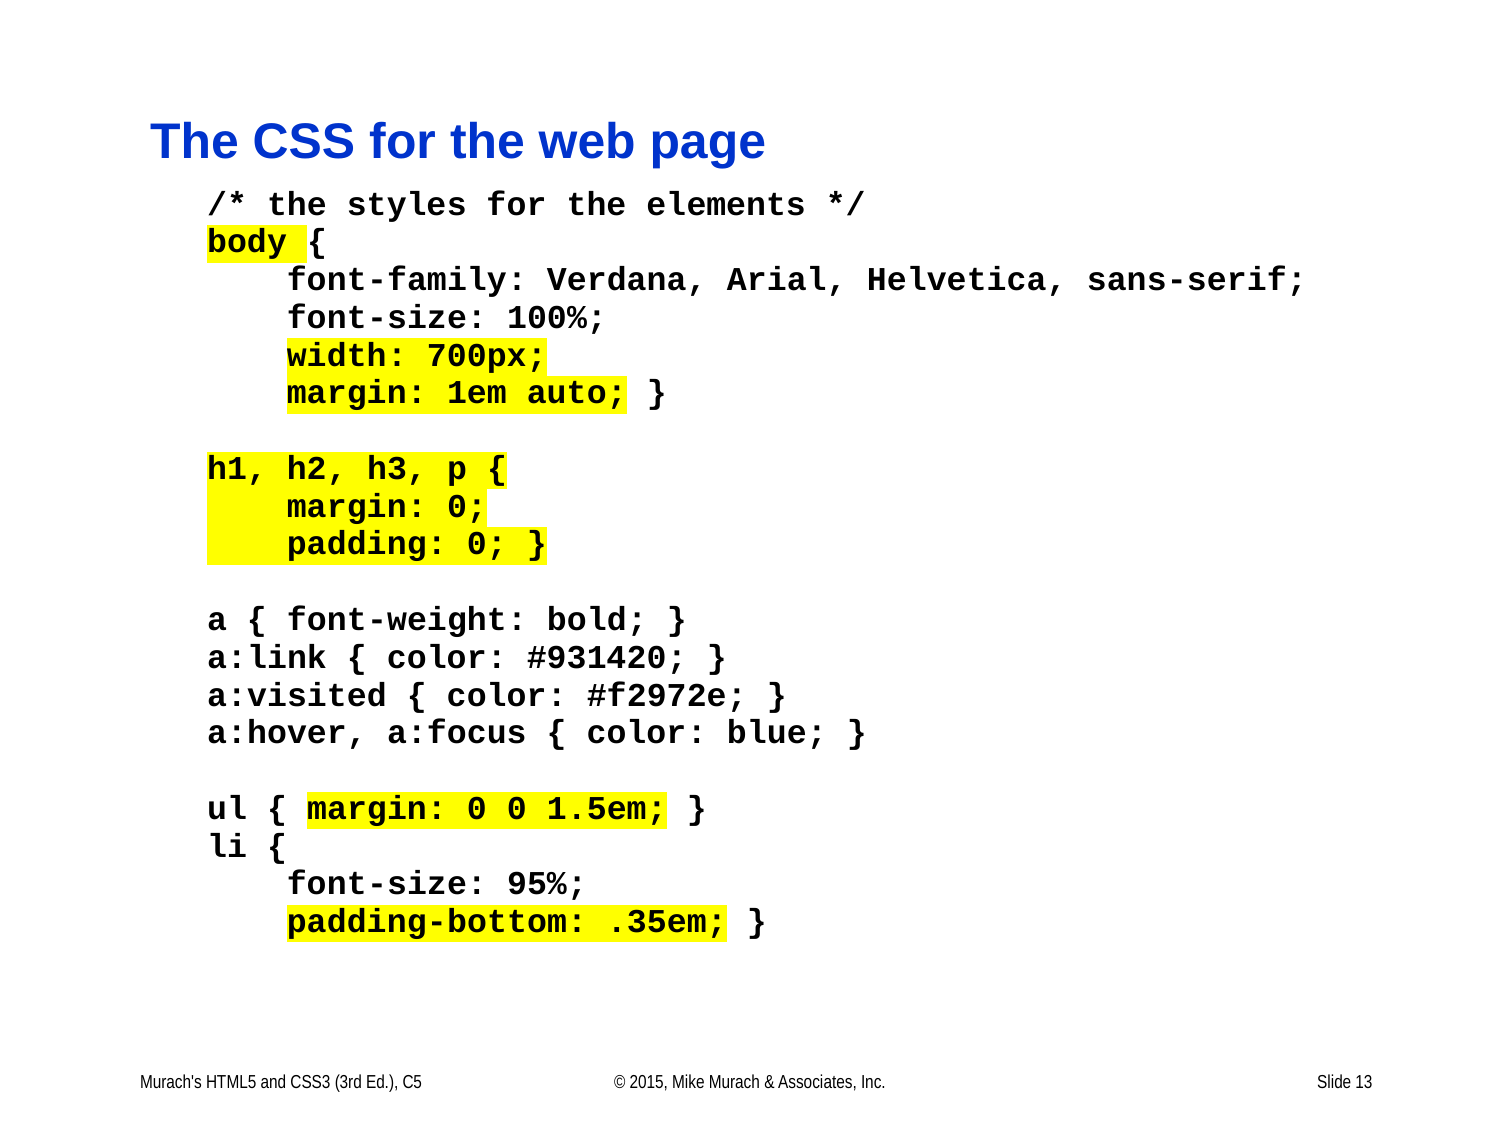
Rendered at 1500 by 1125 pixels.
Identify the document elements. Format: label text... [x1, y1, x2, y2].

slide_number Murach's HTML5 and CSS3 (3rd Ed.), C5 [125, 1025, 450, 1100]
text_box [149, 187, 1348, 982]
footer © 2015, Mike Murach & Associates, Inc. [474, 1025, 1025, 1100]
slide_number Slide 13 [1074, 1025, 1388, 1100]
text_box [149, 112, 1348, 183]
